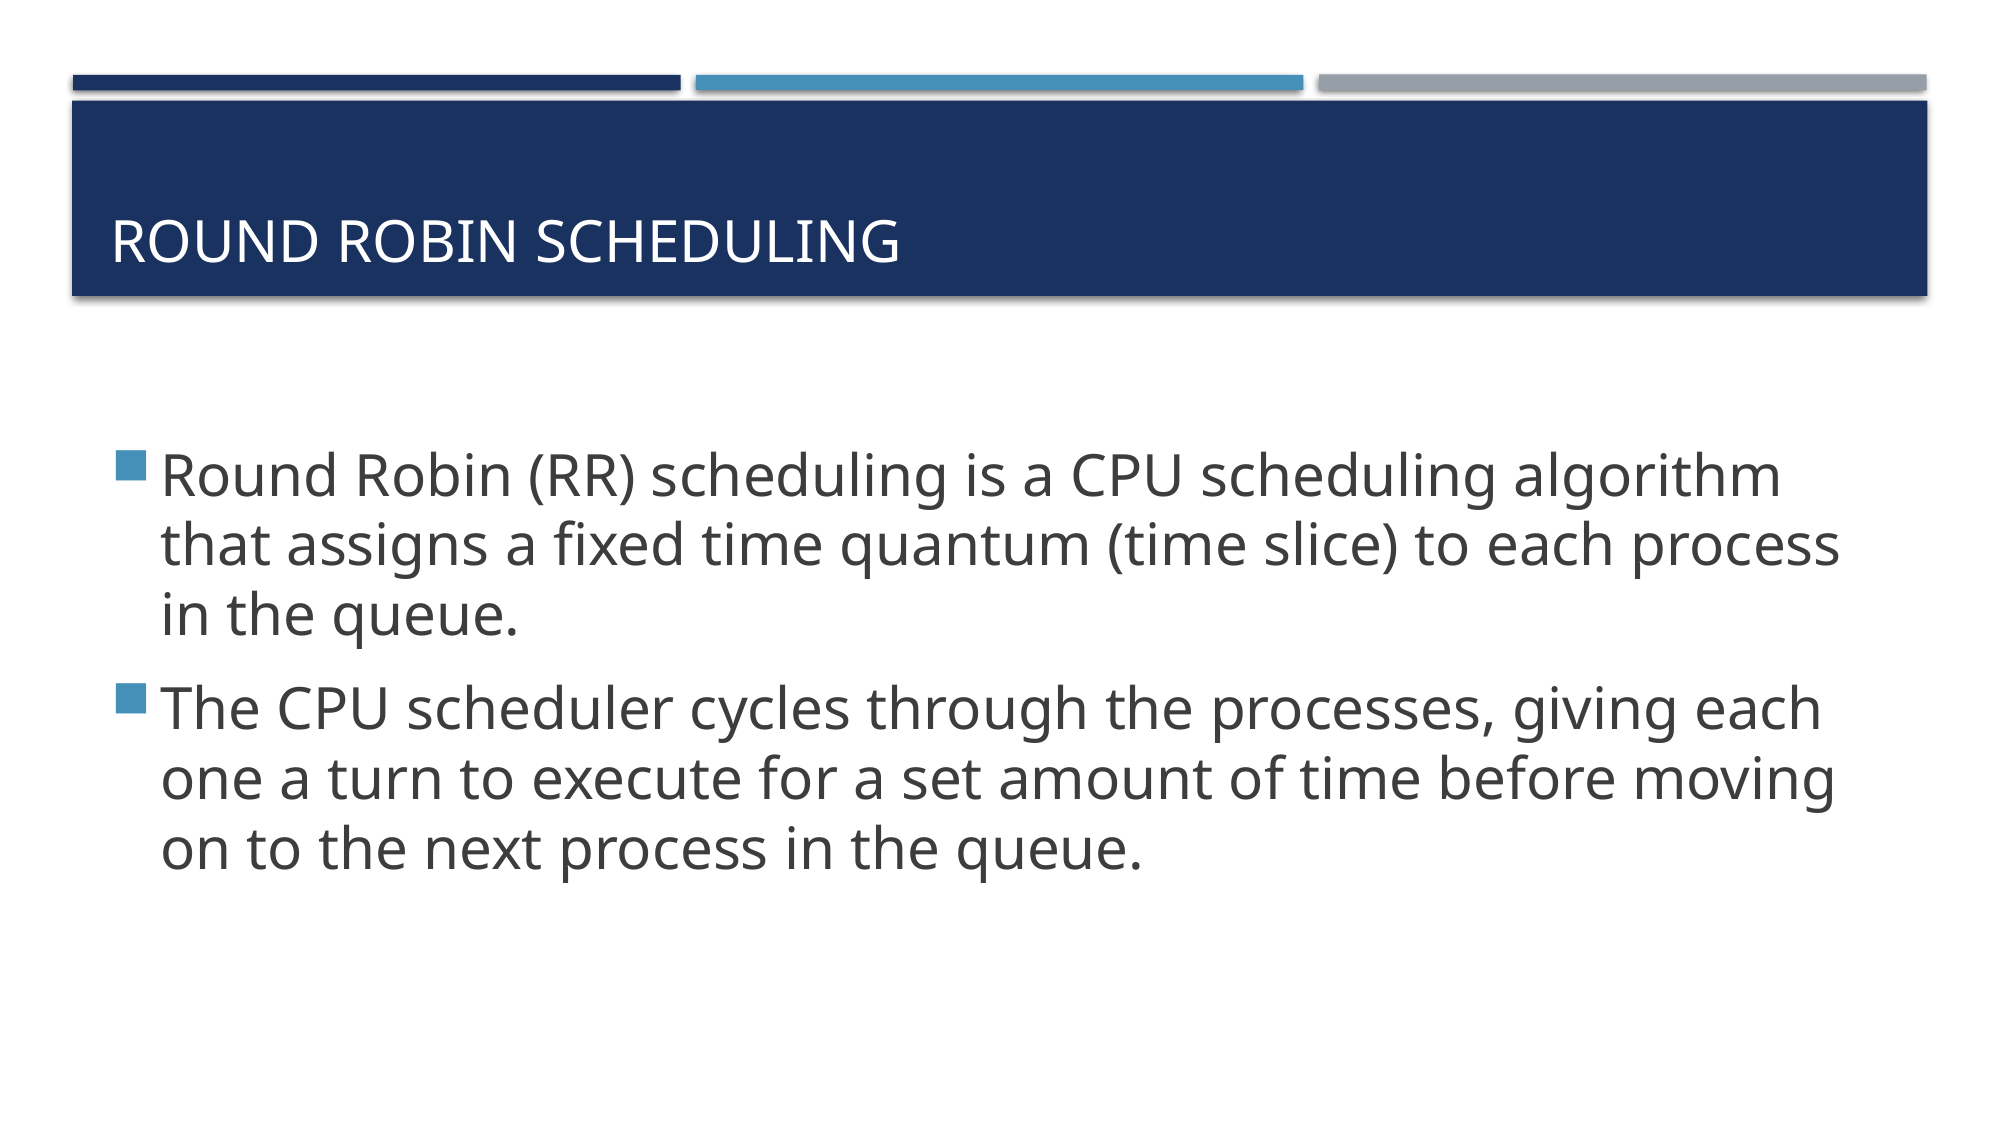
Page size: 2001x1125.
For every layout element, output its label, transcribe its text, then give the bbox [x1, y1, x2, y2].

list Round Robin (RR) scheduling is a CPU scheduling algorithm that assigns a fixed time quantum (time slice) to each process in the queue. The CPU scheduler cycles through the processes, giving each one a turn to execute for a set amount of time before moving on to the next process in the queue. [95, 357, 1905, 962]
title Round robin scheduling [95, 115, 1905, 282]
